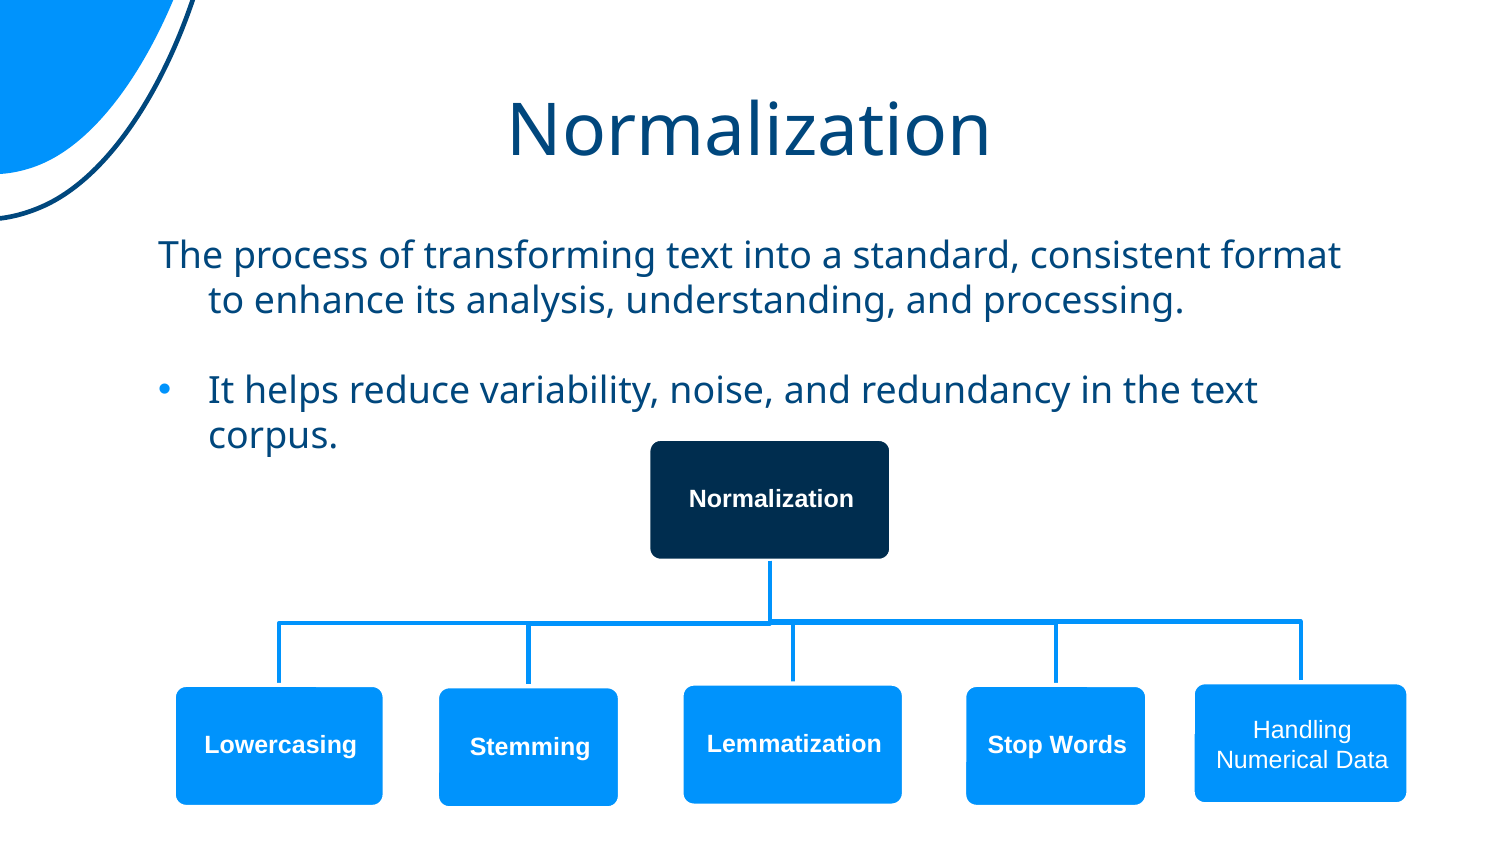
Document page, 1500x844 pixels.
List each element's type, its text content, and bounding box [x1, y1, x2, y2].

title Normalization [188, 82, 1311, 171]
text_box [173, 336, 1409, 830]
subtitle The process of transforming text into a standard, consistent format to enhance its analysis, understanding, and processing. It helps reduce variability, noise, and redundancy in the text corpus. [118, 216, 1382, 756]
